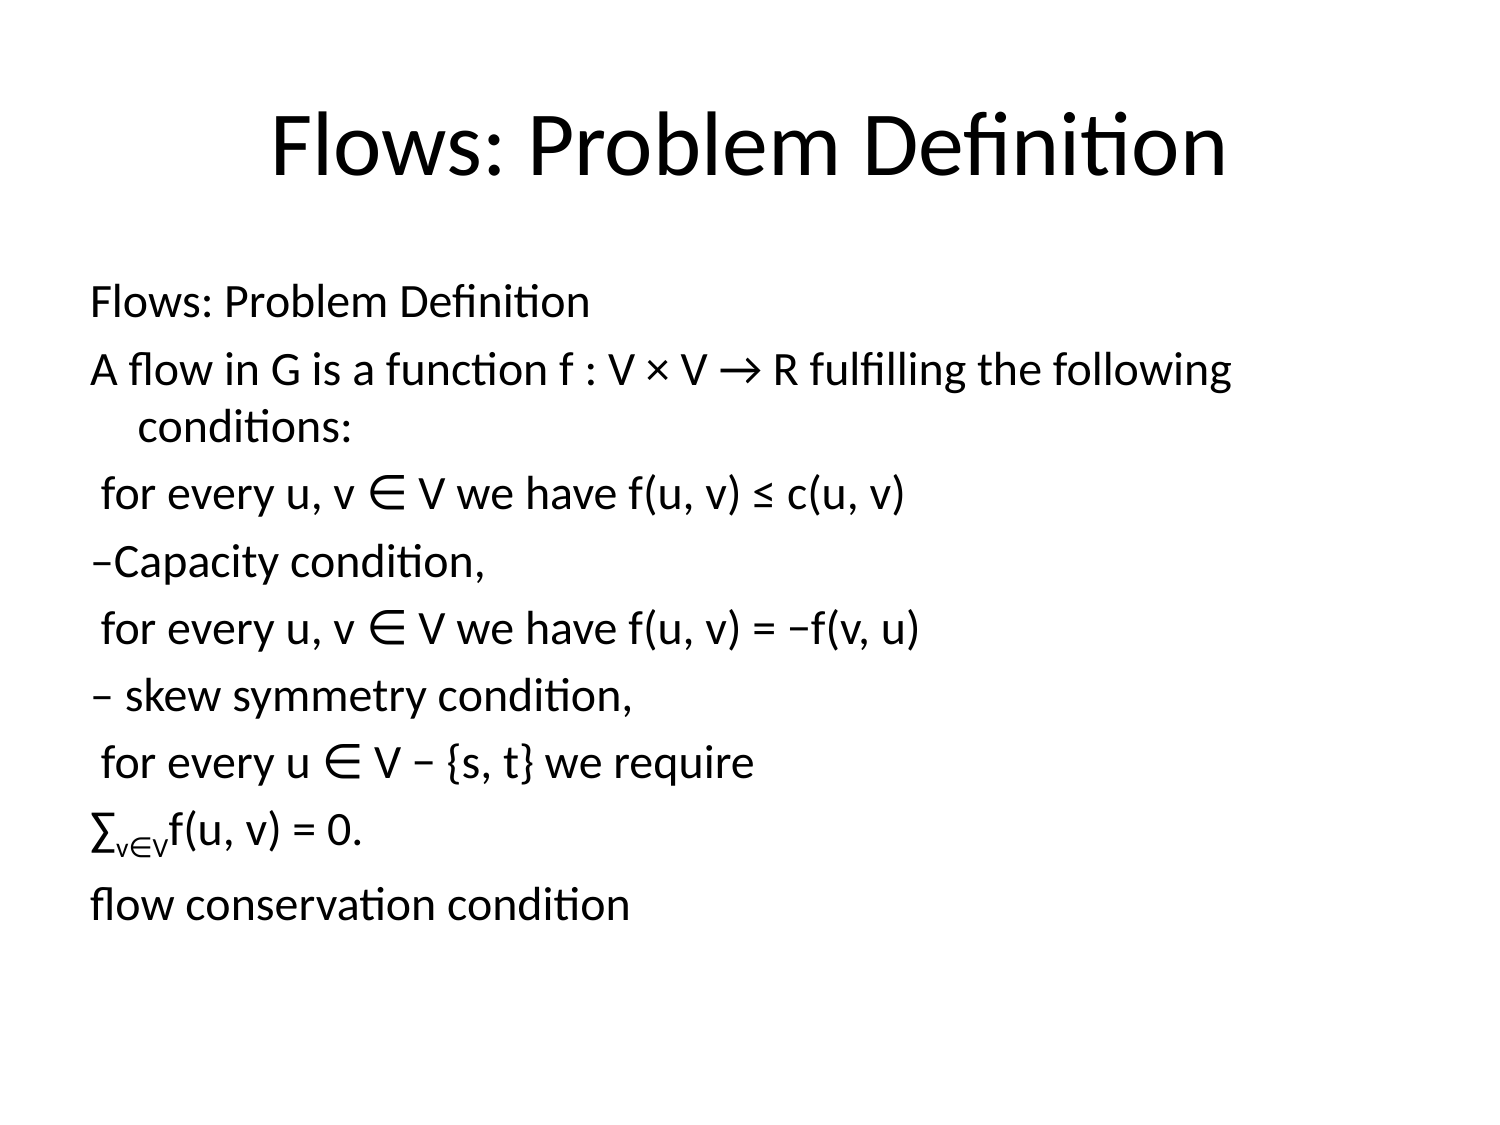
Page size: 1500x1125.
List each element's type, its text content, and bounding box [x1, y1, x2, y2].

title Flows: Problem Deﬁnition [75, 45, 1425, 233]
list Flows: Problem Deﬁnition A ﬂow in G is a function f : V × V → R fulﬁlling the following conditions: for every u, v ∈ V we have f(u, v) ≤ c(u, v) –Capacity condition, for every u, v ∈ V we have f(u, v) = −f(v, u) – skew symmetry condition, for every u ∈ V − {s, t} we require ∑v∈Vf(u, v) = 0. ﬂow conservation condition [75, 262, 1425, 1005]
